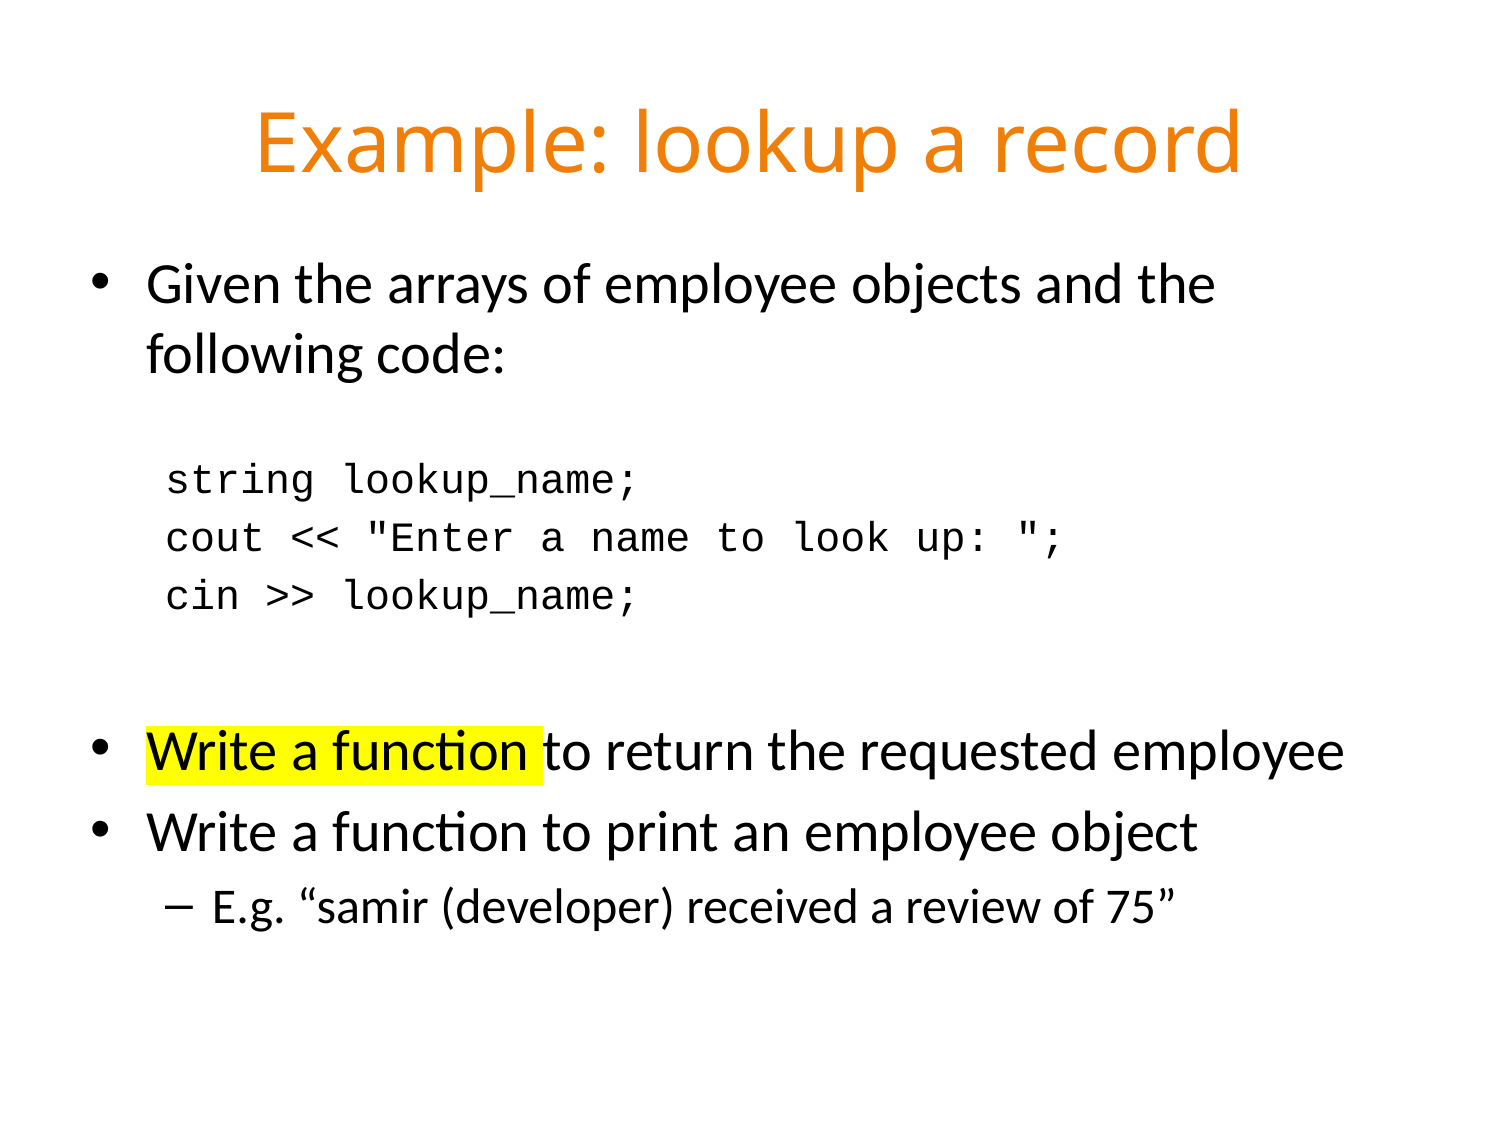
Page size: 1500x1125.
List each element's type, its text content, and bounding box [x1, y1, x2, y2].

title Example: lookup a record [74, 44, 1426, 233]
list Given the arrays of employee objects and the following code: string lookup_name; cout << "Enter a name to look up: "; cin >> lookup_name; Write a function to return the requested employee Write a function to print an employee object E.g. “samir (developer) received a review of 75” [74, 237, 1426, 1006]
